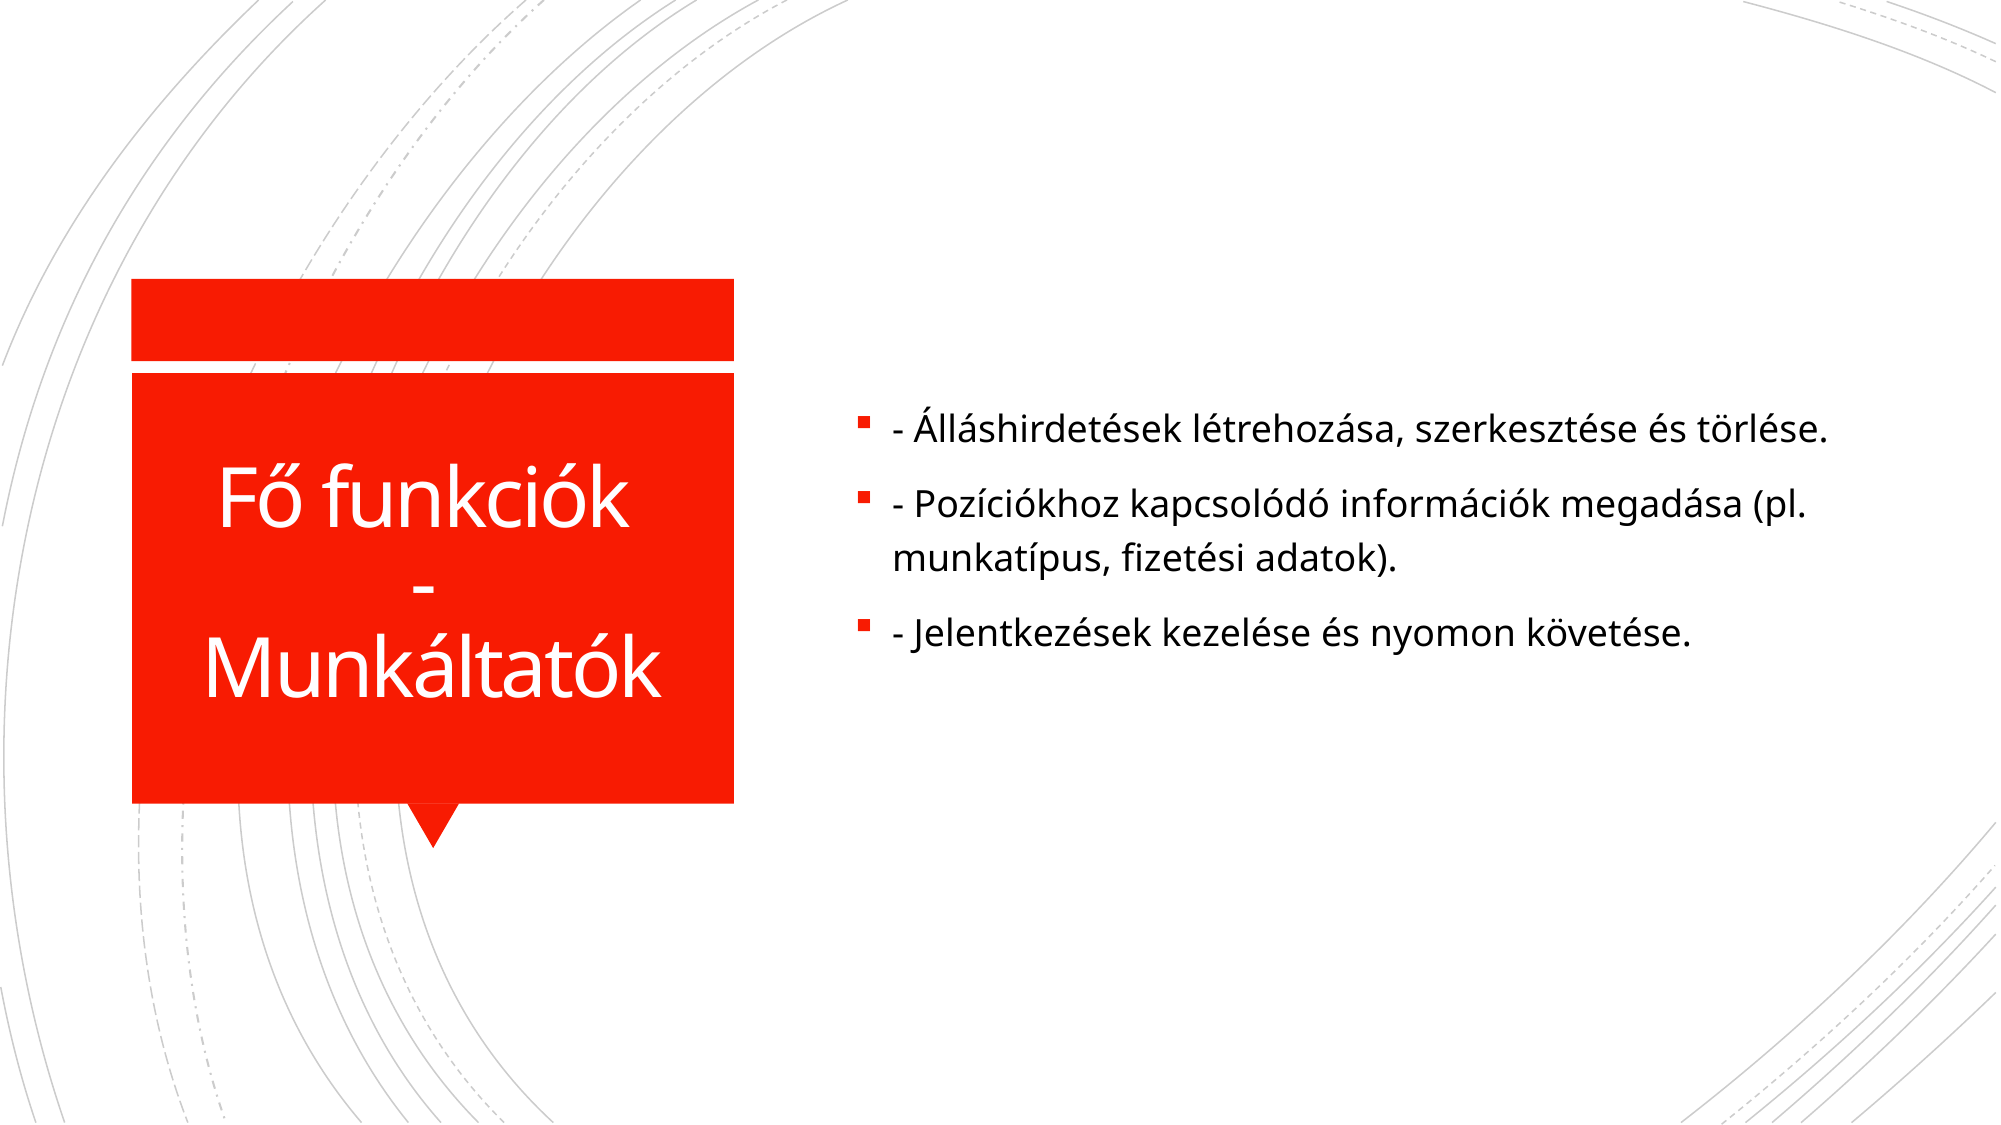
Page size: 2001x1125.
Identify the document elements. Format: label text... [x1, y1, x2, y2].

list - Álláshirdetések létrehozása, szerkesztése és törlése. - Pozíciókhoz kapcsolódó információk megadása (pl. munkatípus, fizetési adatok). - Jelentkezések kezelése és nyomon követése. [839, 131, 1871, 993]
title Fő funkciók - Munkáltatók [145, 385, 720, 789]
